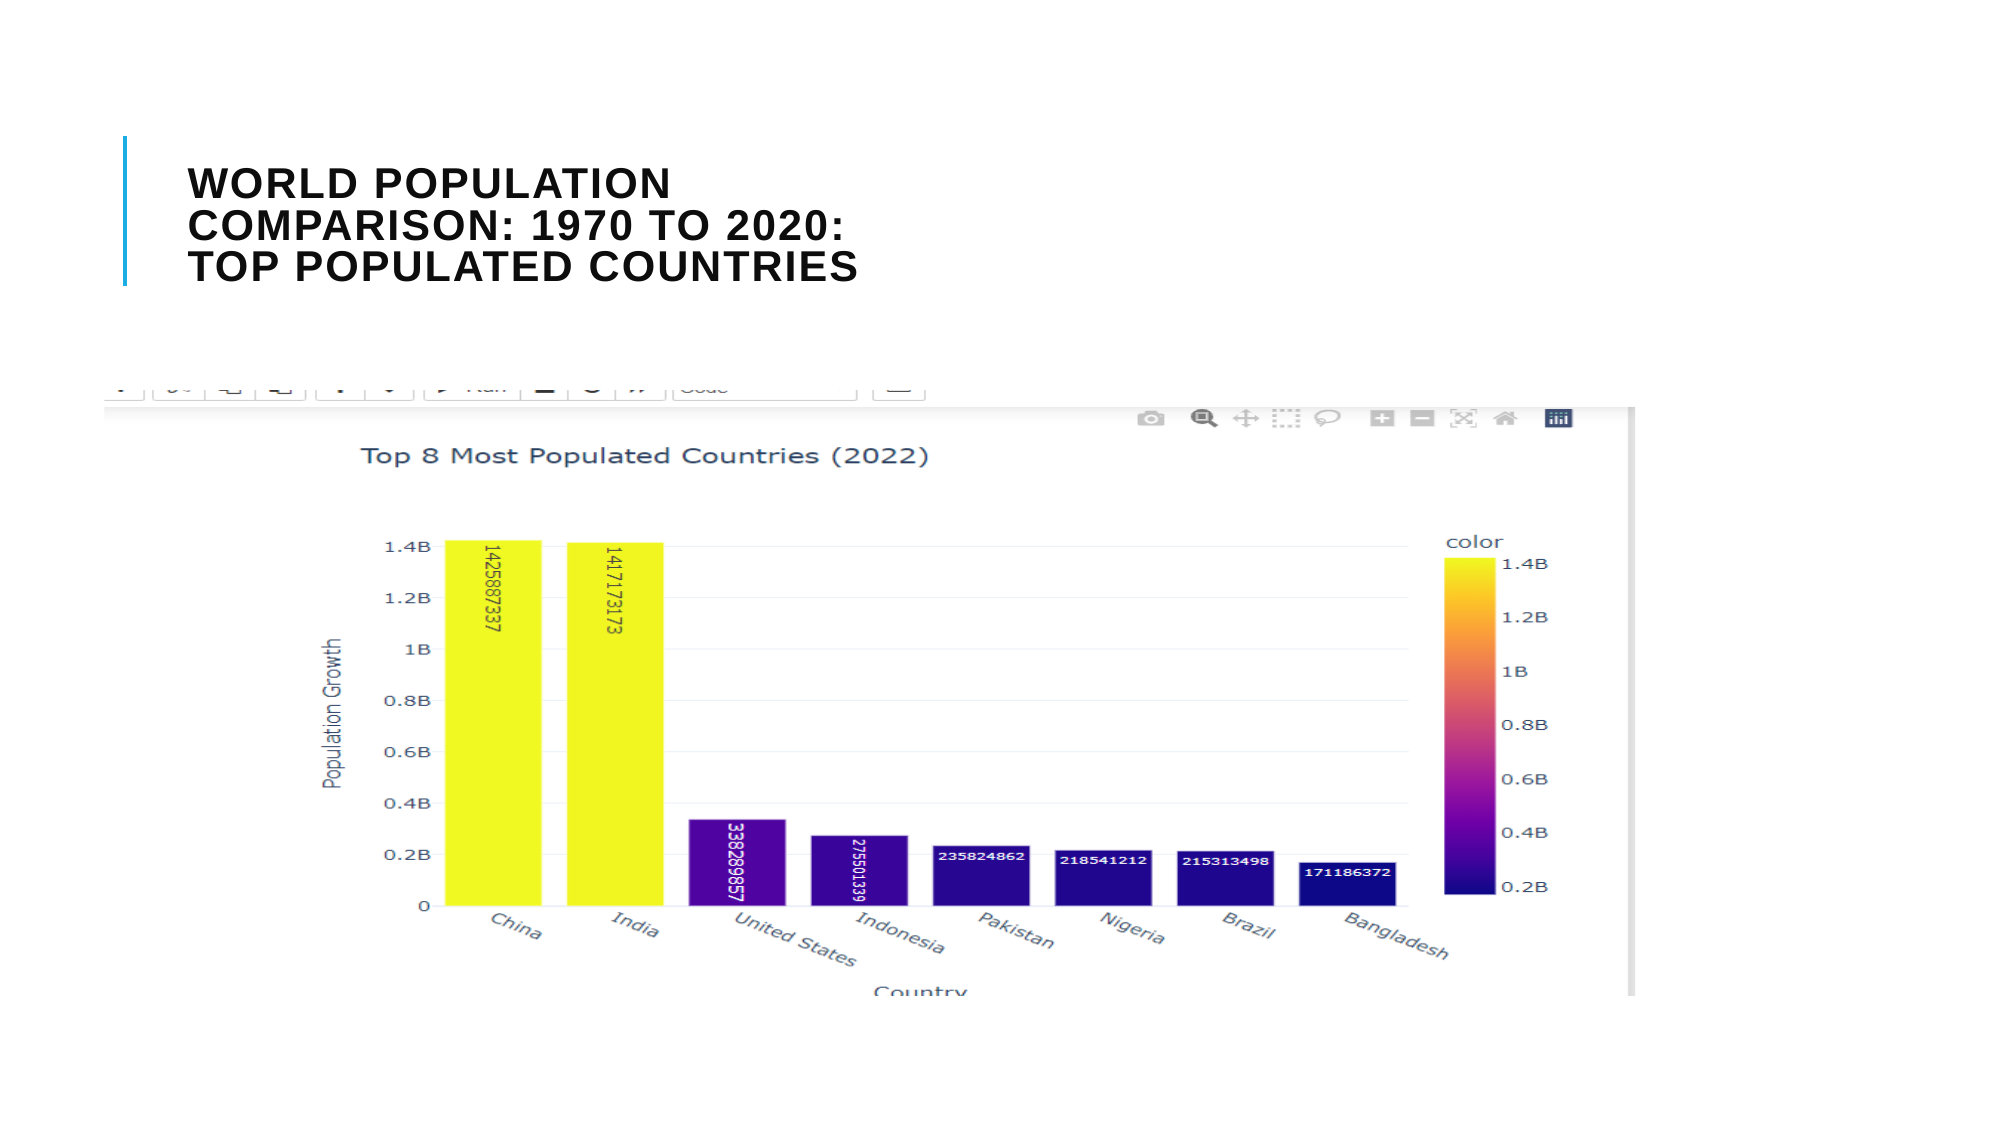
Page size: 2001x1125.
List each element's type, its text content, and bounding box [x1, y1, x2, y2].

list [104, 390, 1636, 997]
title World Population Comparison: 1970 to 2020: Top Populated countries [172, 158, 900, 385]
